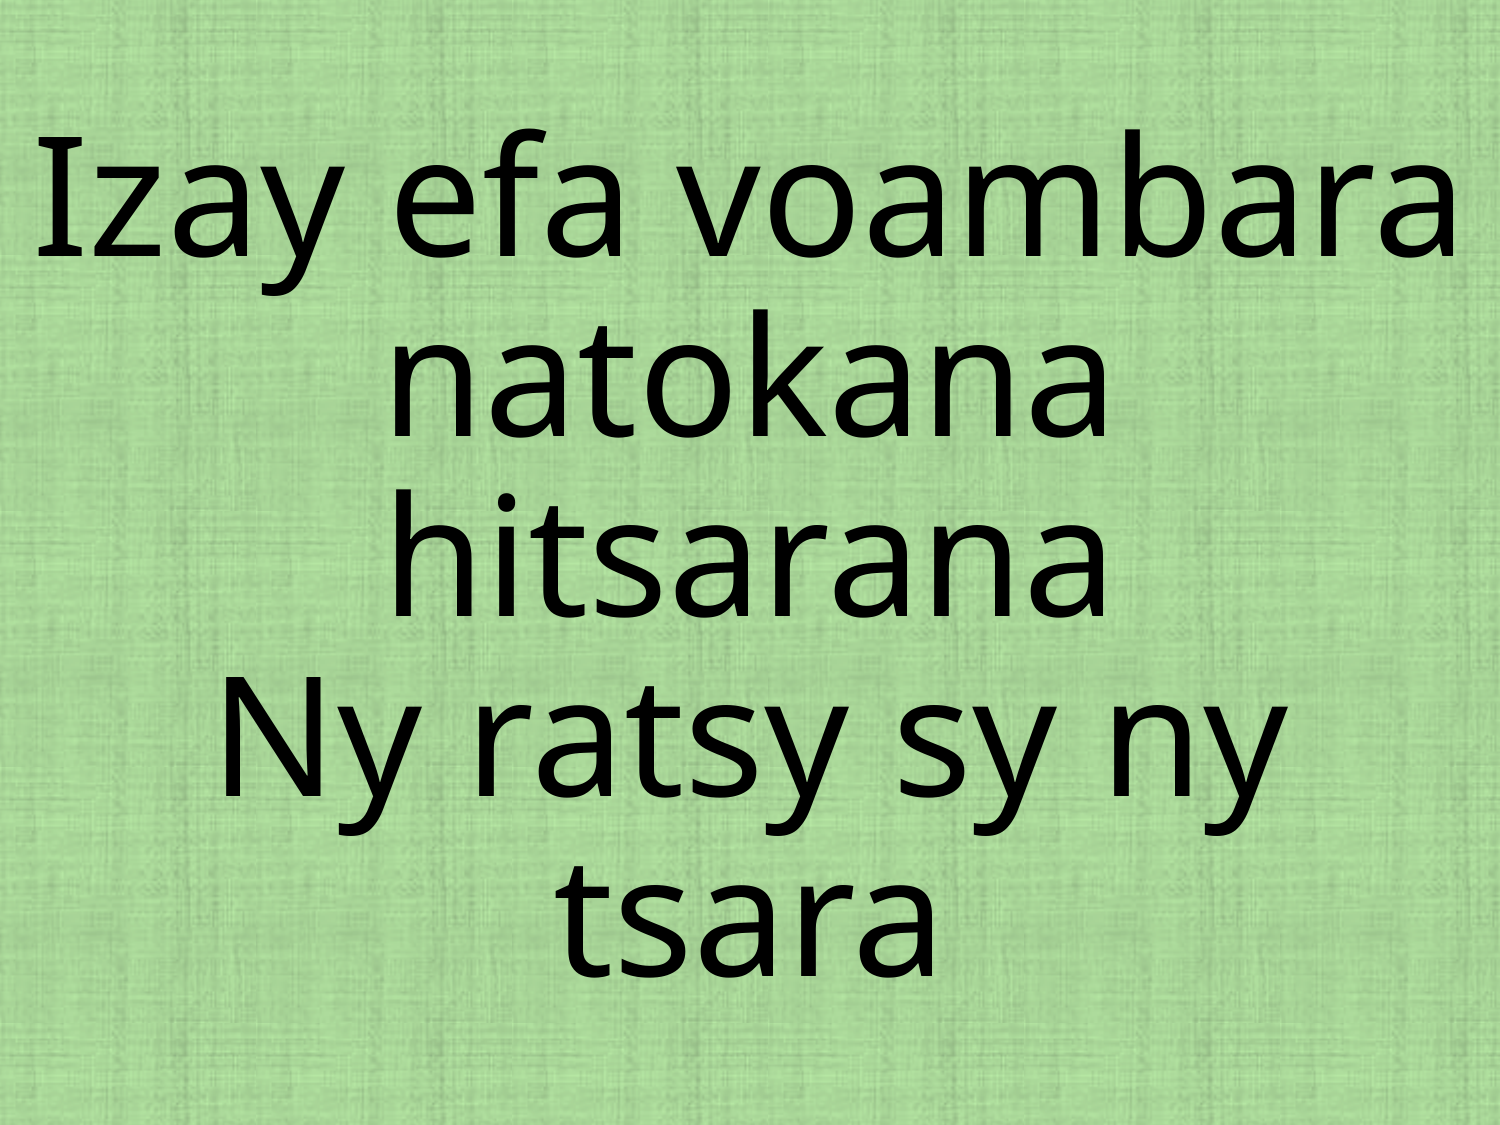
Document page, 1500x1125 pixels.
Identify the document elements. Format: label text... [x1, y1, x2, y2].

title Izay efa voambara natokana hitsarana Ny ratsy sy ny tsara [0, 0, 1500, 1125]
